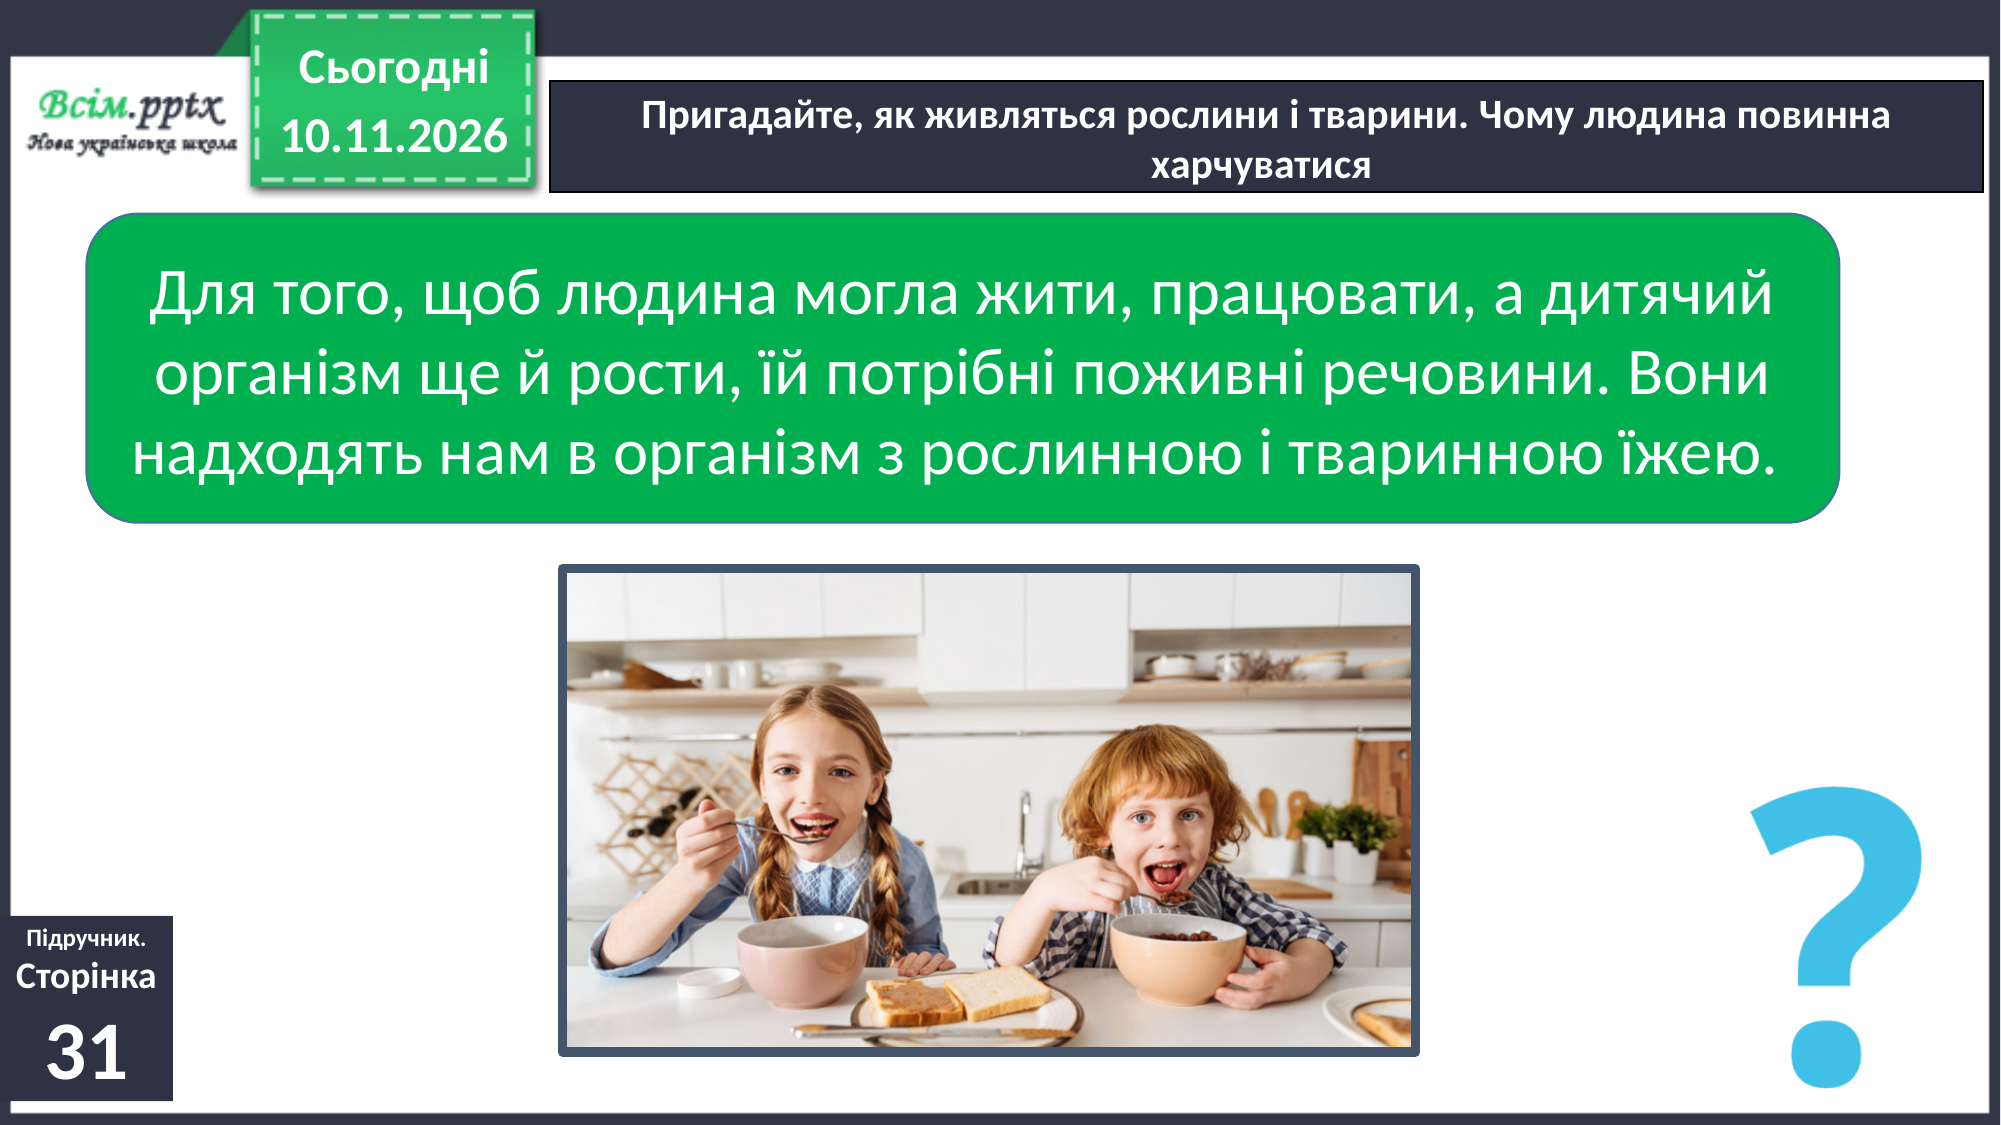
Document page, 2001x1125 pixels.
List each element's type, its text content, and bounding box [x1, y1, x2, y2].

text_box Пригадайте, як живляться рослини і тварини. Чому людина повинна харчуватися [549, 80, 1984, 193]
text_box Для того, щоб людина могла жити, працювати, а дитячий організм ще й рости, їй потрібні поживні речовини. Вони надходять нам в організм з рослинною і тваринною їжею. [85, 212, 1841, 524]
text_box Підручник. Сторінка 31 [0, 915, 174, 1102]
text_box Сьогодні [284, 26, 535, 101]
picture [0, 0, 2001, 1125]
text_box 28.01.2022 [263, 101, 524, 164]
